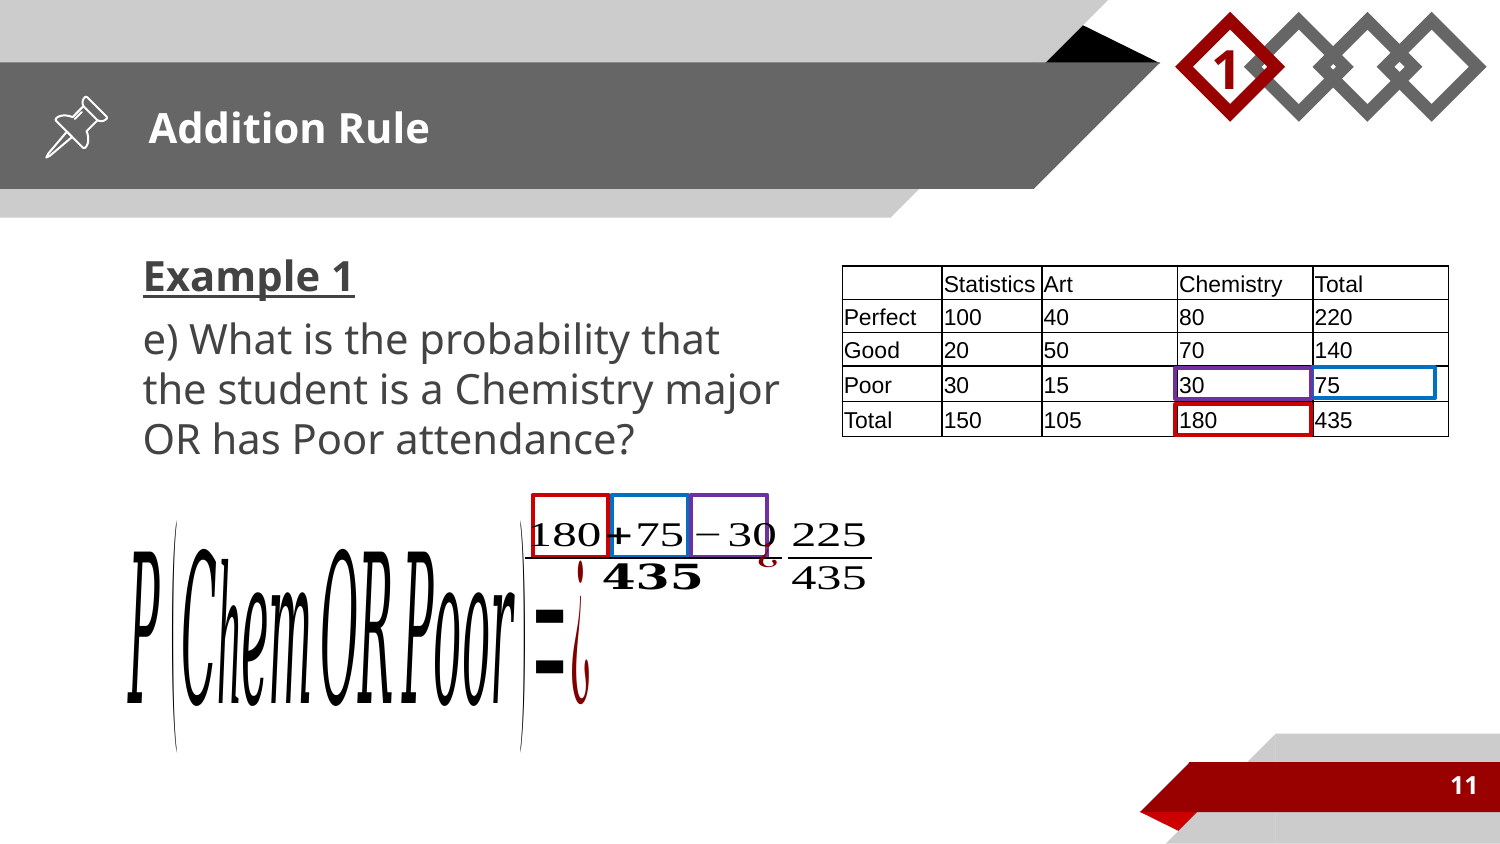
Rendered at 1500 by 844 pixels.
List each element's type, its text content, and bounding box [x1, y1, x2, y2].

table_header Total [1314, 267, 1448, 299]
table_cell 140 [1314, 333, 1448, 365]
text_box 1 [1196, 7, 1281, 19]
table_cell 30 [943, 367, 1041, 401]
text_box [1310, 365, 1437, 400]
slide_number 11 [1249, 760, 1494, 813]
text_box [610, 493, 689, 557]
table_cell 100 [943, 300, 1041, 332]
table_cell 15 [1043, 367, 1173, 401]
table_cell Total [843, 402, 941, 436]
table_cell 435 [1314, 402, 1448, 436]
list Example 1 e) What is the probability that the student is a Chemistry major OR has Poor attendance? [114, 235, 796, 763]
table_cell 40 [1043, 300, 1177, 332]
table_cell 50 [1043, 333, 1177, 365]
table_cell 75 [1314, 367, 1448, 401]
table_header Statistics [943, 267, 1041, 299]
table_header Chemistry [1178, 267, 1312, 299]
table_cell 70 [1178, 333, 1312, 365]
table_cell Good [843, 333, 941, 365]
text_box [531, 493, 610, 557]
table_cell 105 [1043, 402, 1173, 436]
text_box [1183, 20, 1479, 114]
text_box [689, 493, 769, 557]
table_cell 150 [943, 402, 1041, 436]
table_cell 20 [943, 333, 1041, 365]
title Addition Rule [133, 64, 1035, 190]
table_cell Perfect [843, 300, 941, 332]
table_cell 220 [1314, 300, 1448, 332]
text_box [45, 96, 108, 158]
table_cell 80 [1178, 300, 1312, 332]
text_box [1173, 402, 1313, 437]
table_header [843, 267, 941, 299]
text_box [1173, 366, 1313, 401]
table_header Art [1043, 267, 1177, 299]
table_cell Poor [843, 367, 941, 401]
